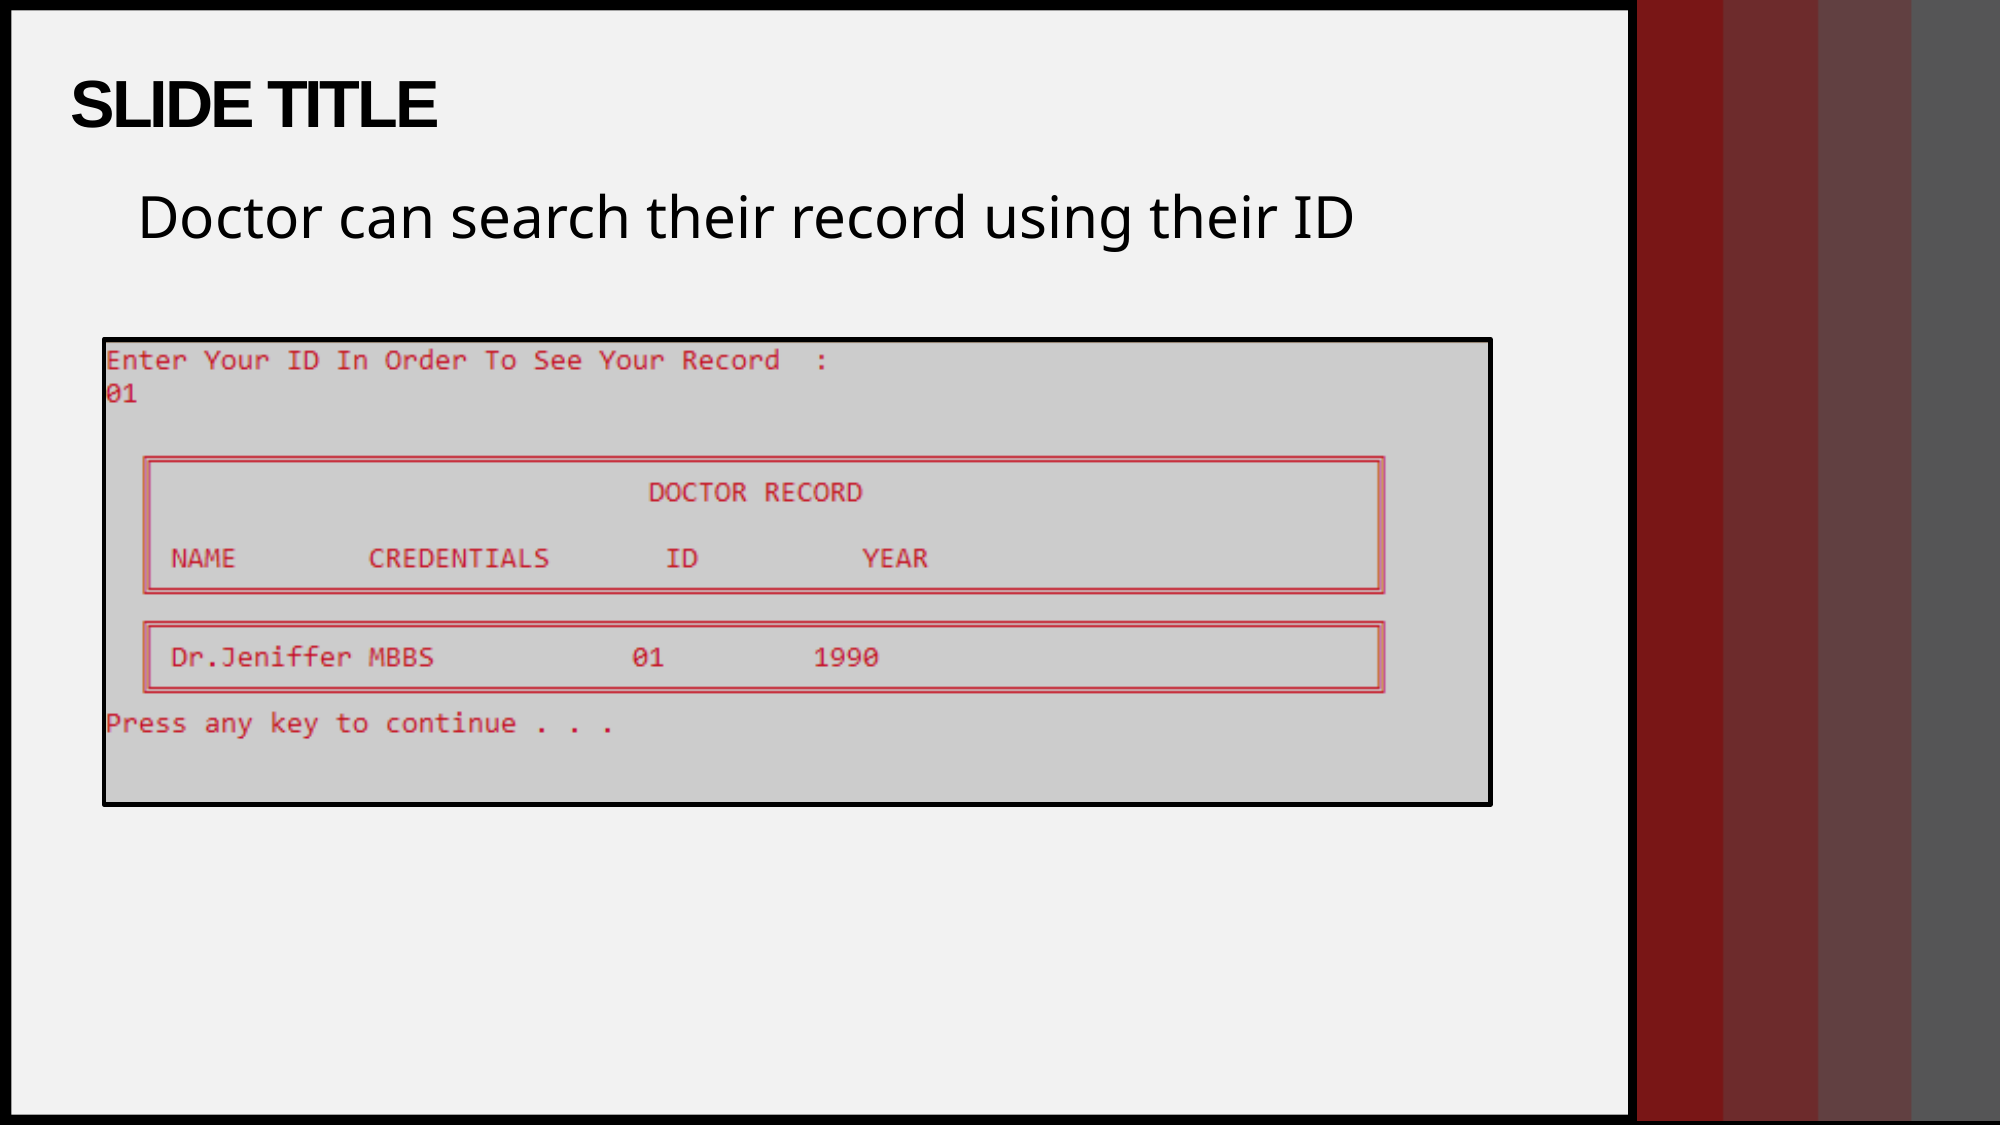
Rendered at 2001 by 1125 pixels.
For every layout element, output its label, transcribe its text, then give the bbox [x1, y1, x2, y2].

picture [106, 341, 1489, 803]
picture [1637, 0, 2000, 1122]
text_box Doctor can search their record using their ID [122, 173, 1533, 258]
title Slide Title [70, 70, 1580, 142]
